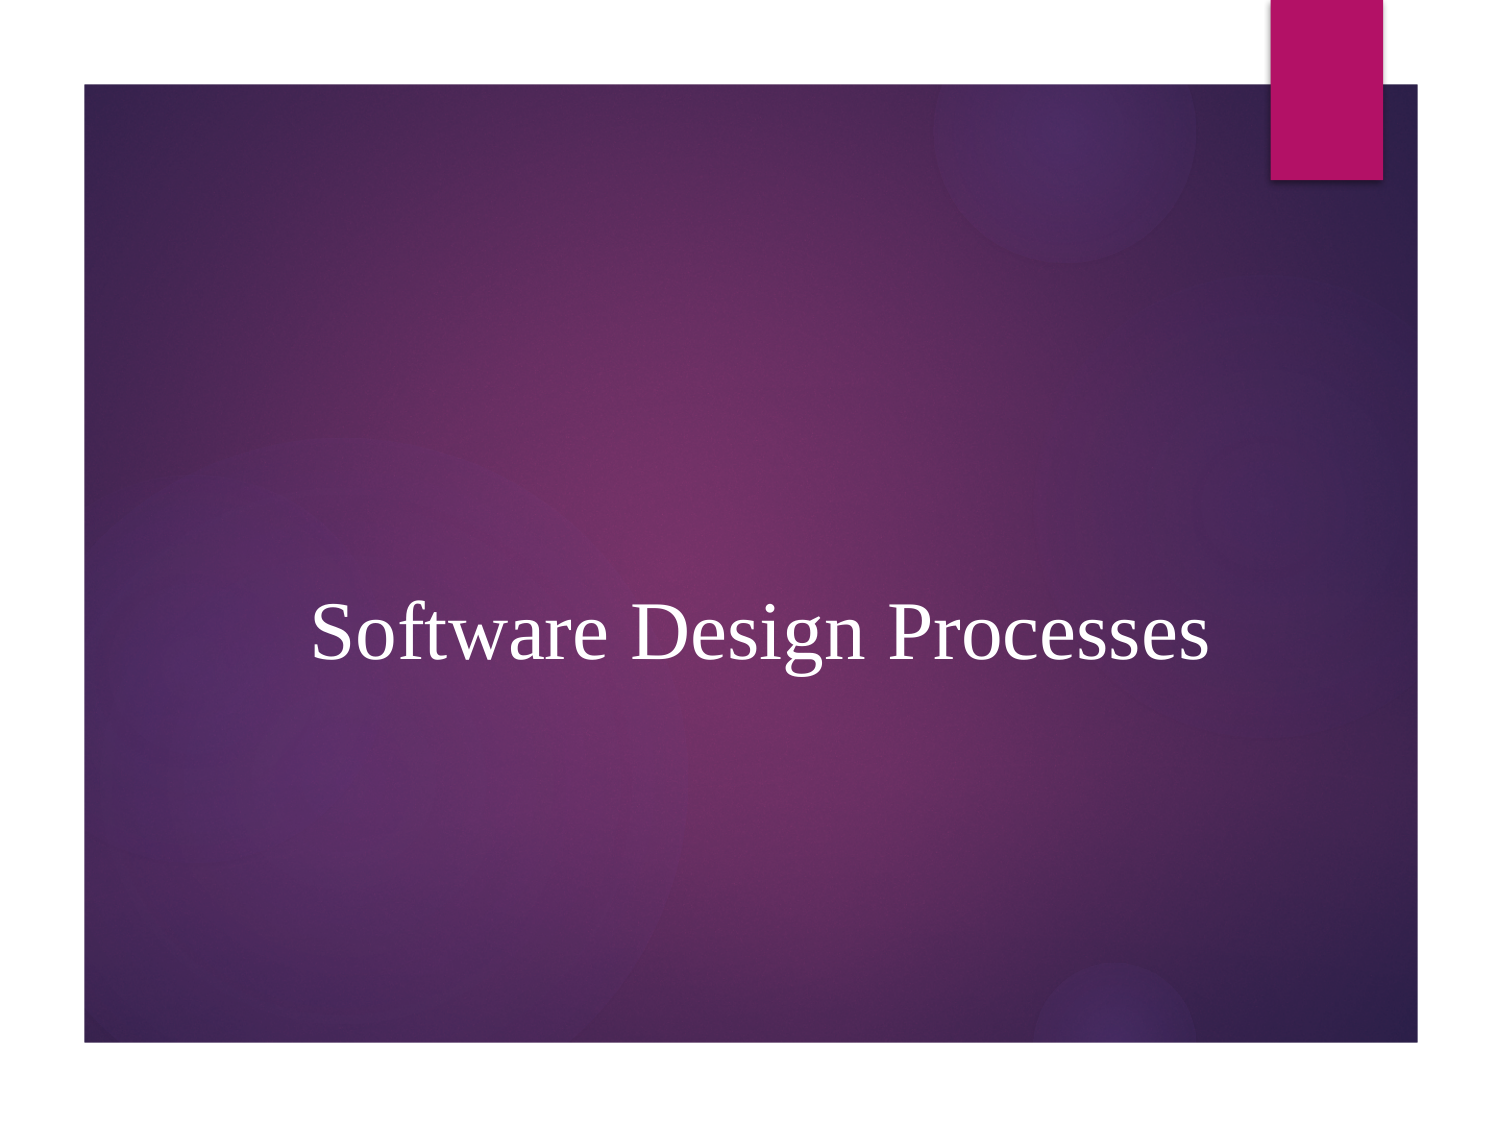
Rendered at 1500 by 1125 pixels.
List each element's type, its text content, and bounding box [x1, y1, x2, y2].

title Software Design Processes [142, 365, 1400, 784]
